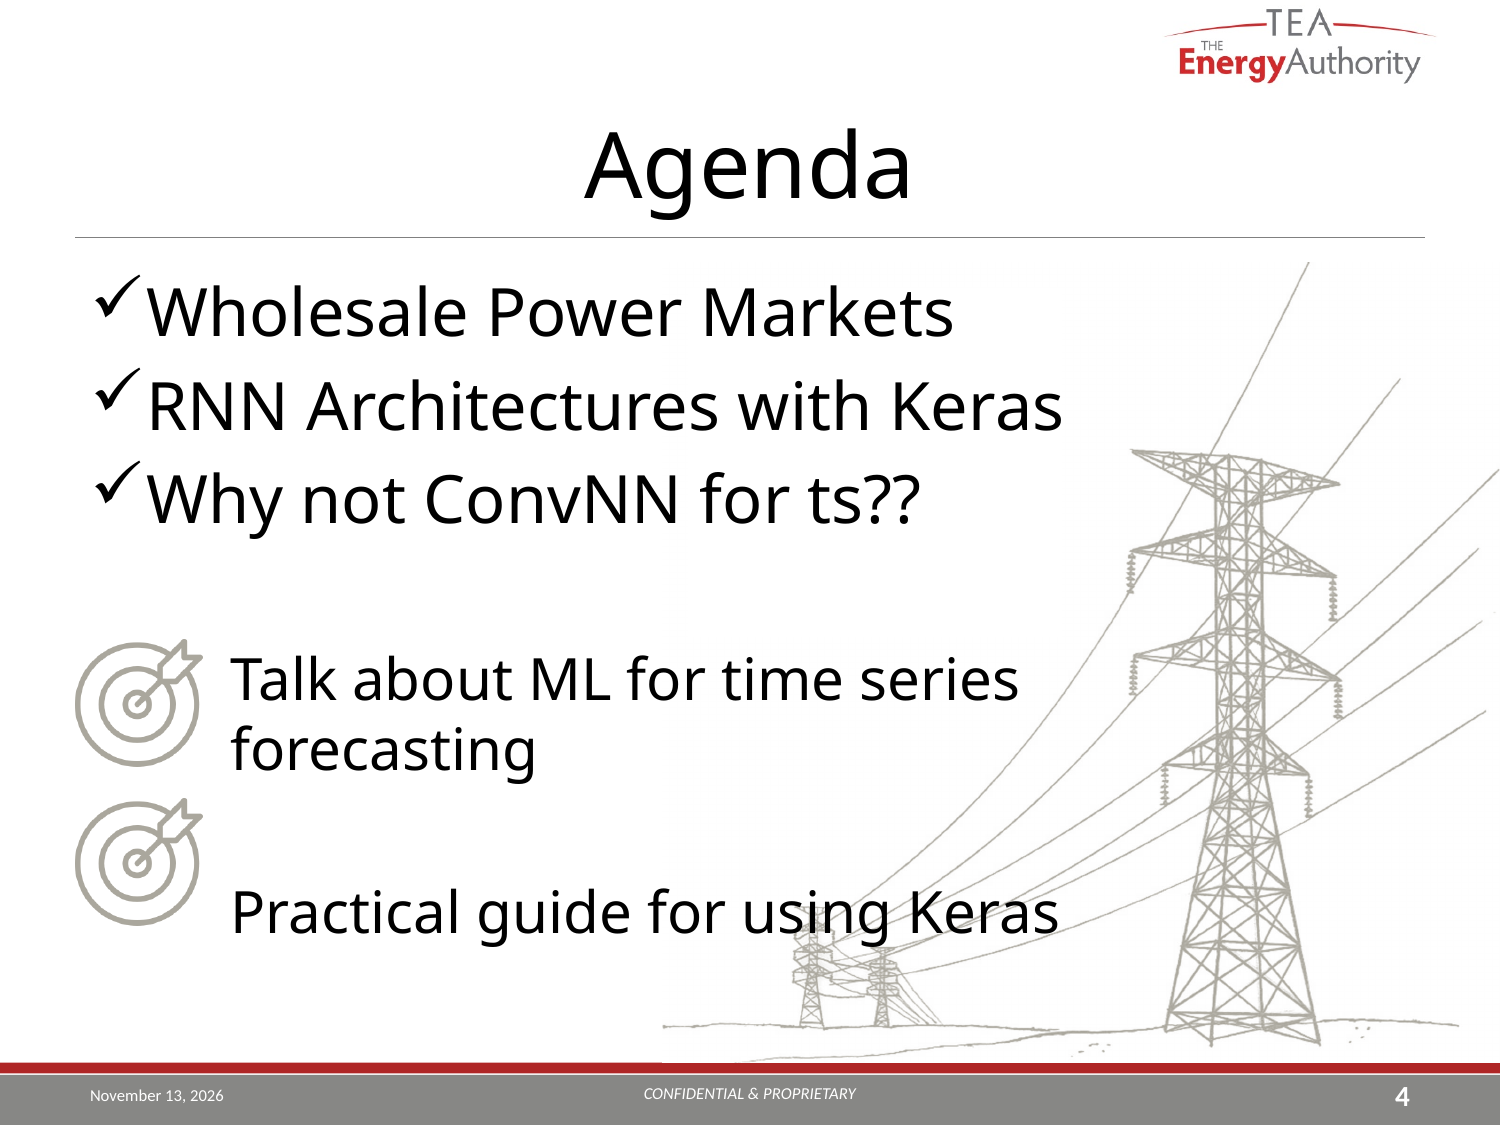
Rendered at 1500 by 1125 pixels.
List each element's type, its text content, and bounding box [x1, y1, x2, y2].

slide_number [75, 1065, 425, 1125]
picture [1162, 0, 1438, 92]
list Wholesale Power Markets RNN Architectures with Keras Why not ConvNN for ts?? Talk about ML for time series forecasting Practical guide for using Keras [75, 262, 660, 1005]
footer CONFIDENTIAL & PROPRIETARY [512, 1062, 988, 1123]
picture [69, 633, 208, 772]
title Agenda [75, 90, 1425, 233]
picture [662, 262, 1500, 1063]
slide_number 4 [1074, 1072, 1425, 1125]
picture [69, 792, 208, 931]
